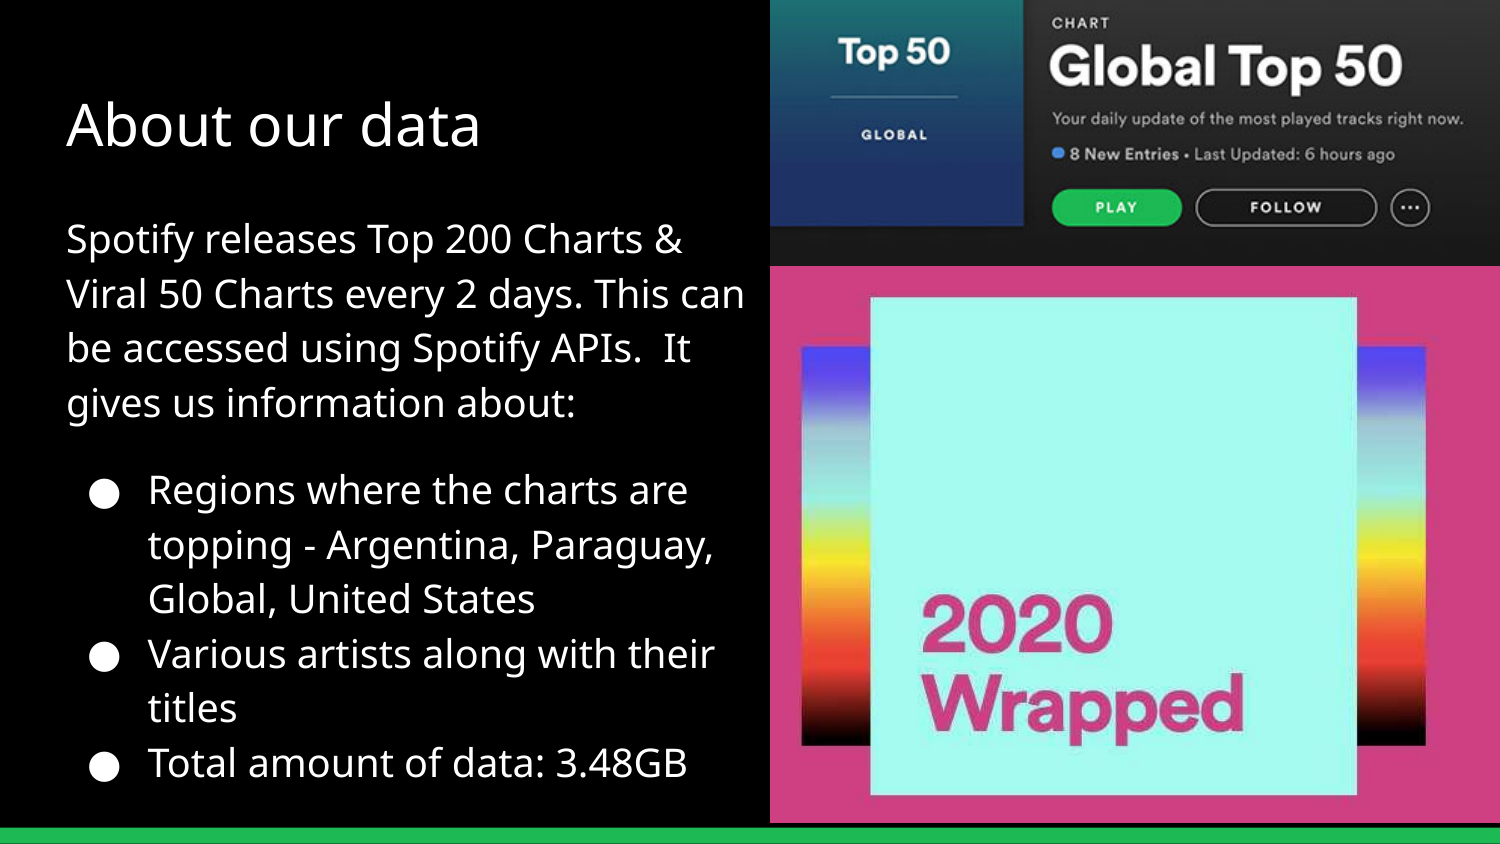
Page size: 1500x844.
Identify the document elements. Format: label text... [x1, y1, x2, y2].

title About our data [51, 72, 764, 174]
list Spotify releases Top 200 Charts & Viral 50 Charts every 2 days. This can be accessed using Spotify APIs. It gives us information about: Regions where the charts are topping - Argentina, Paraguay, Global, United States Various artists along with their titles Total amount of data: 3.48GB [51, 192, 763, 811]
picture [769, 0, 1500, 824]
